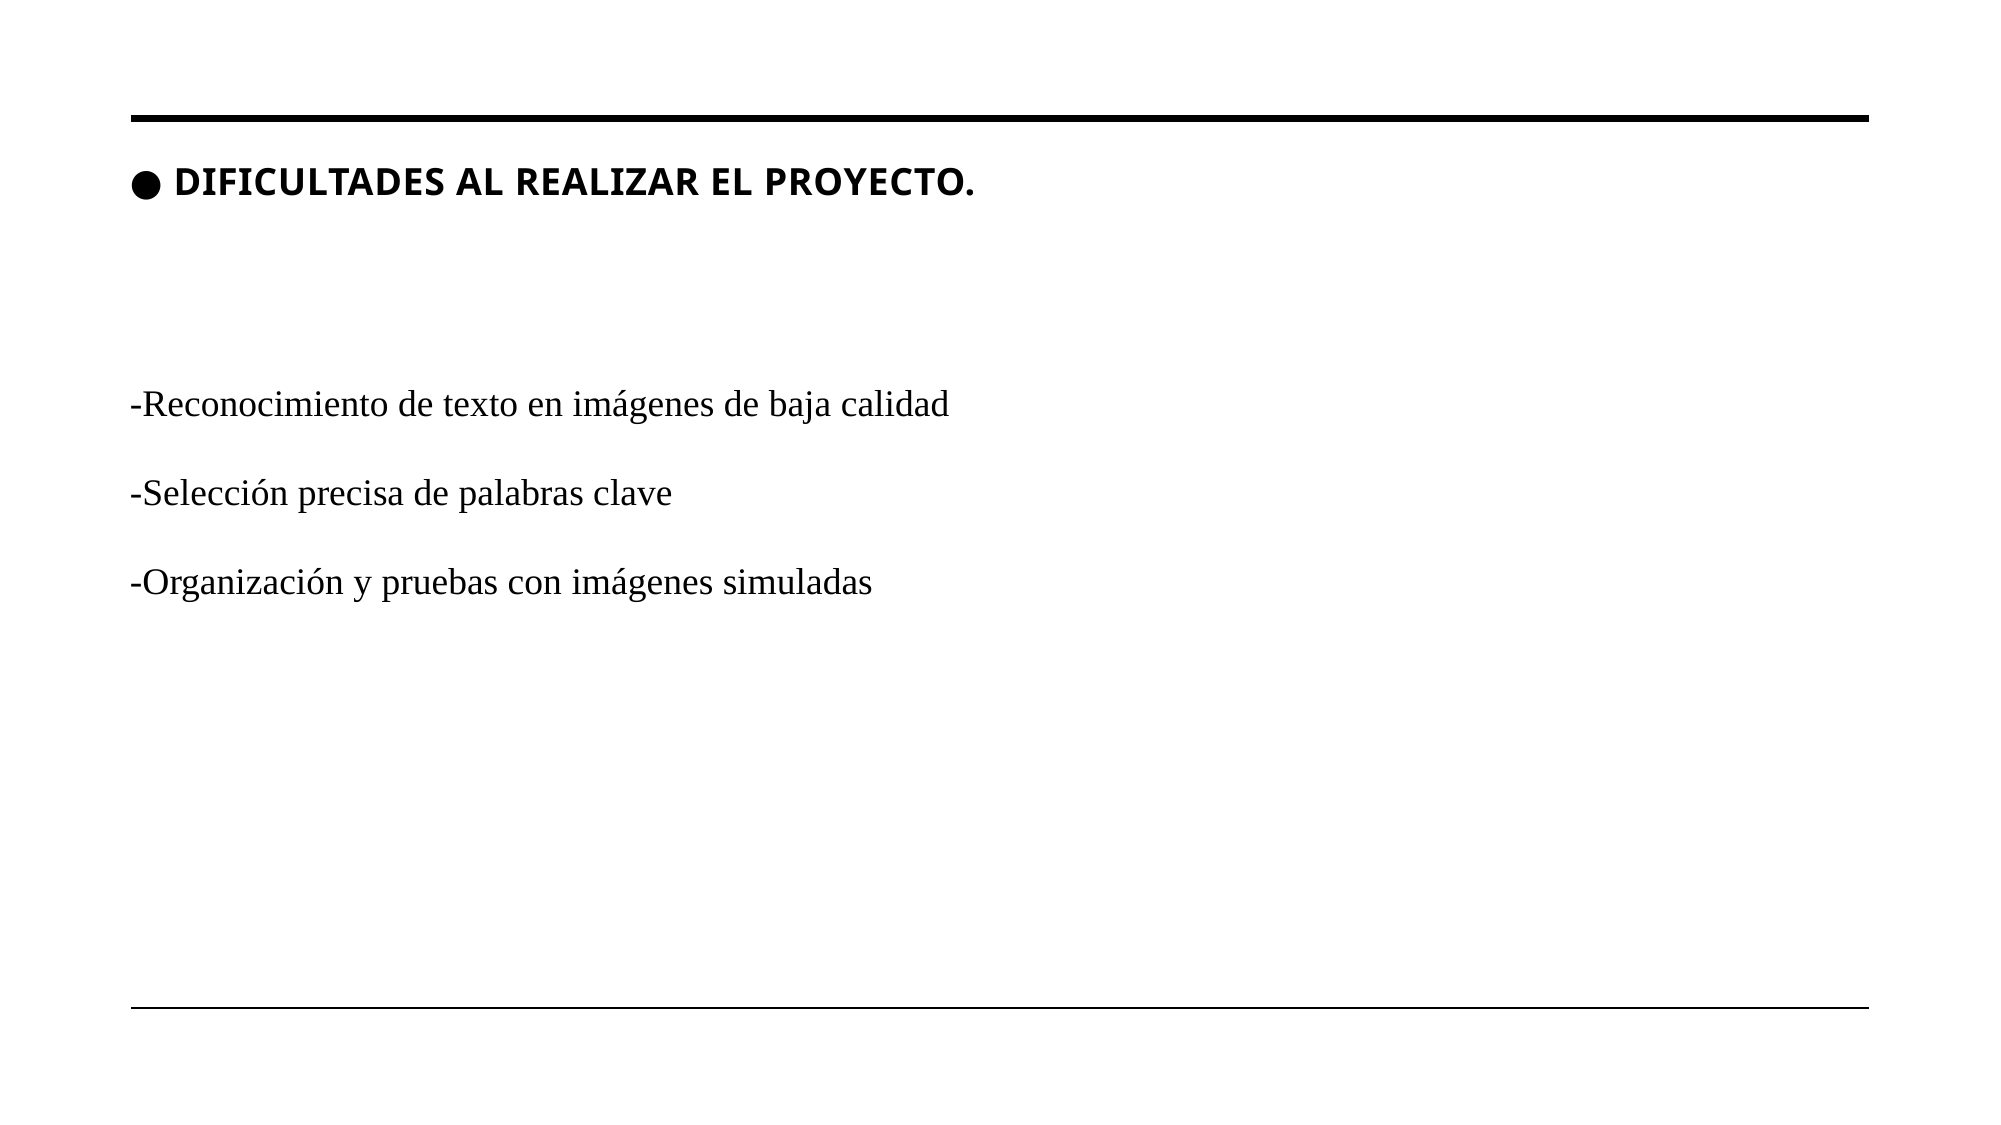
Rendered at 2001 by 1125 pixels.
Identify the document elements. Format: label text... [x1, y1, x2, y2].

title ● Dificultades al realizar el proyecto. [114, 149, 1869, 364]
list -Reconocimiento de texto en imágenes de baja calidad -Selección precisa de palabras clave -Organización y pruebas con imágenes simuladas [114, 364, 1869, 978]
